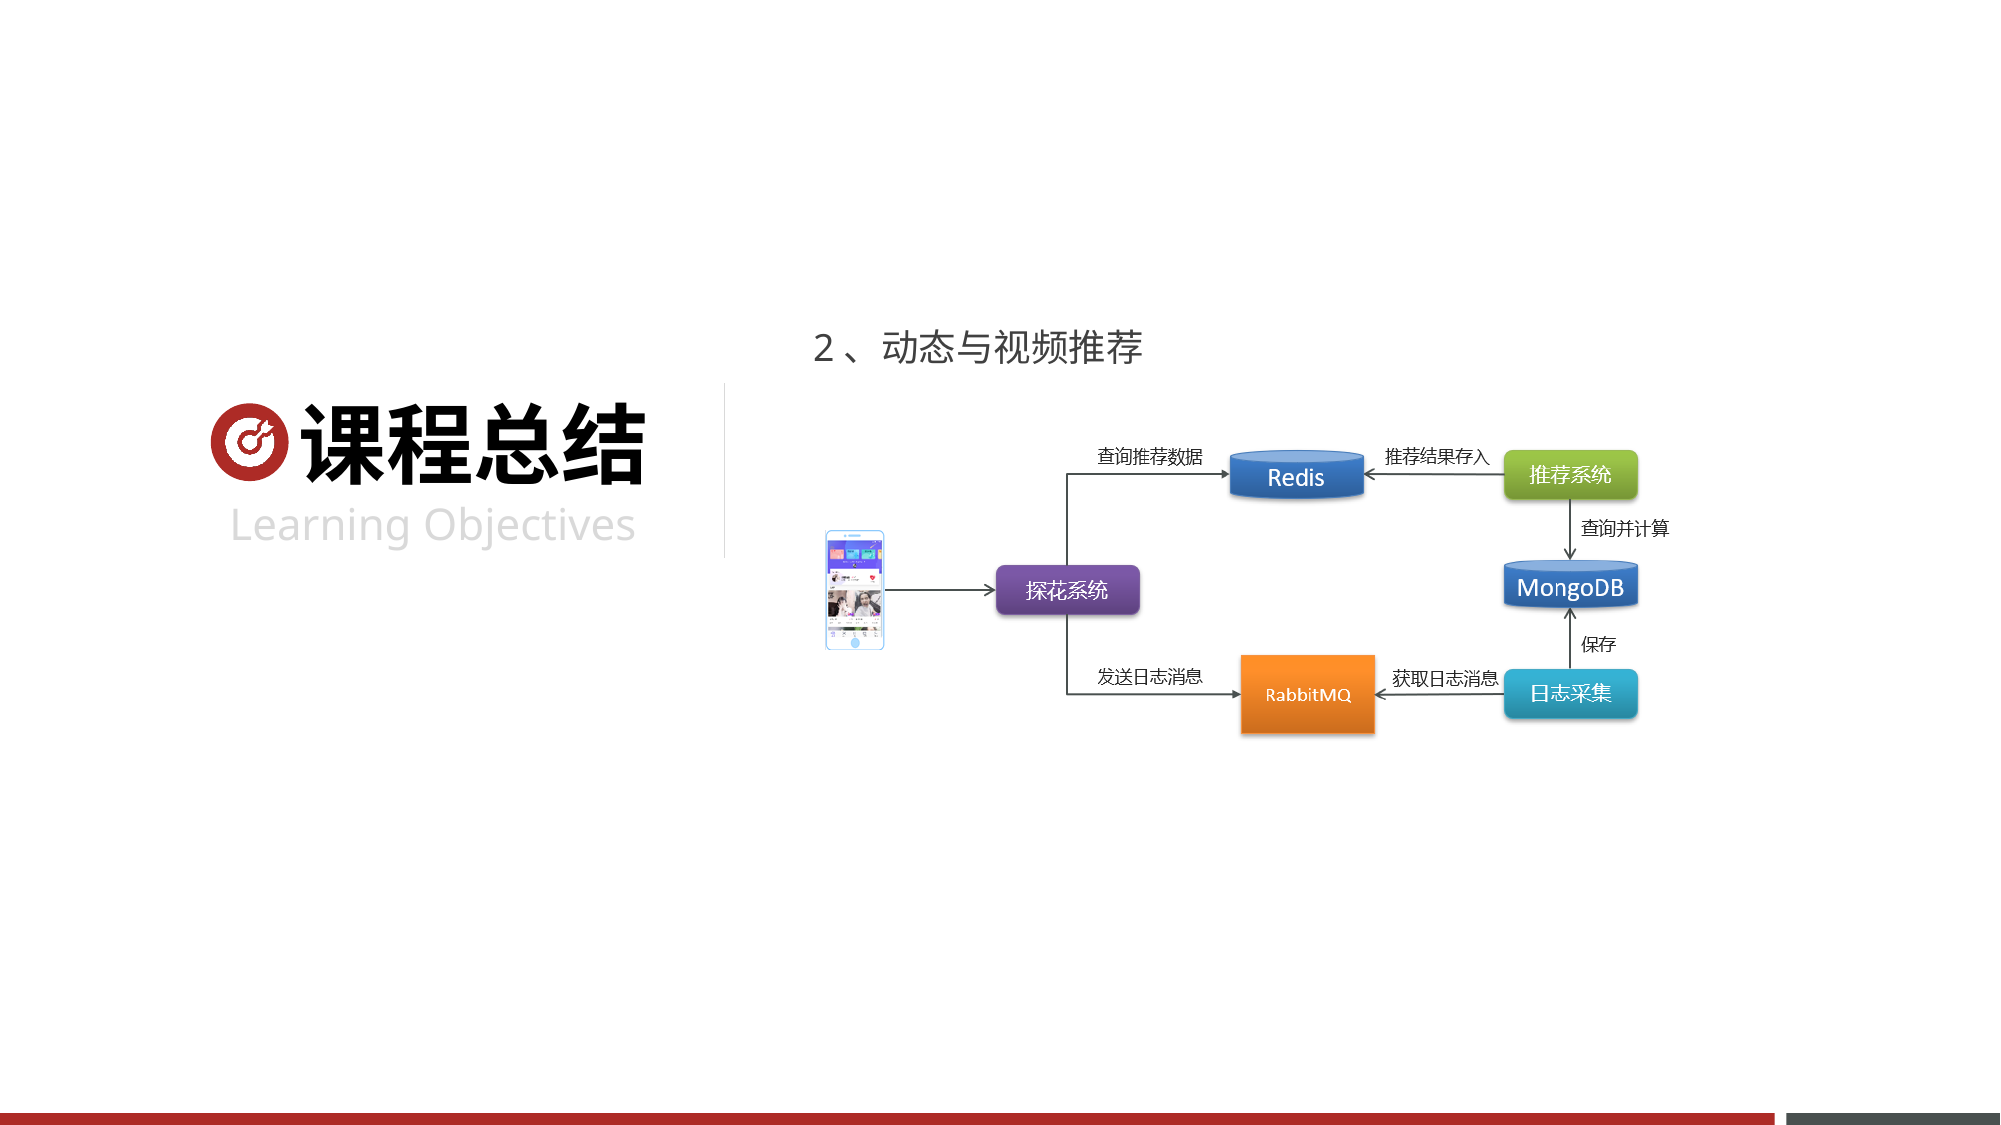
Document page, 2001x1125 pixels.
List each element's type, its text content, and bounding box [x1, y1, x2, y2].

picture [216, 408, 283, 476]
list 2、动态与视频推荐 [798, 178, 1832, 470]
picture [772, 423, 1723, 744]
